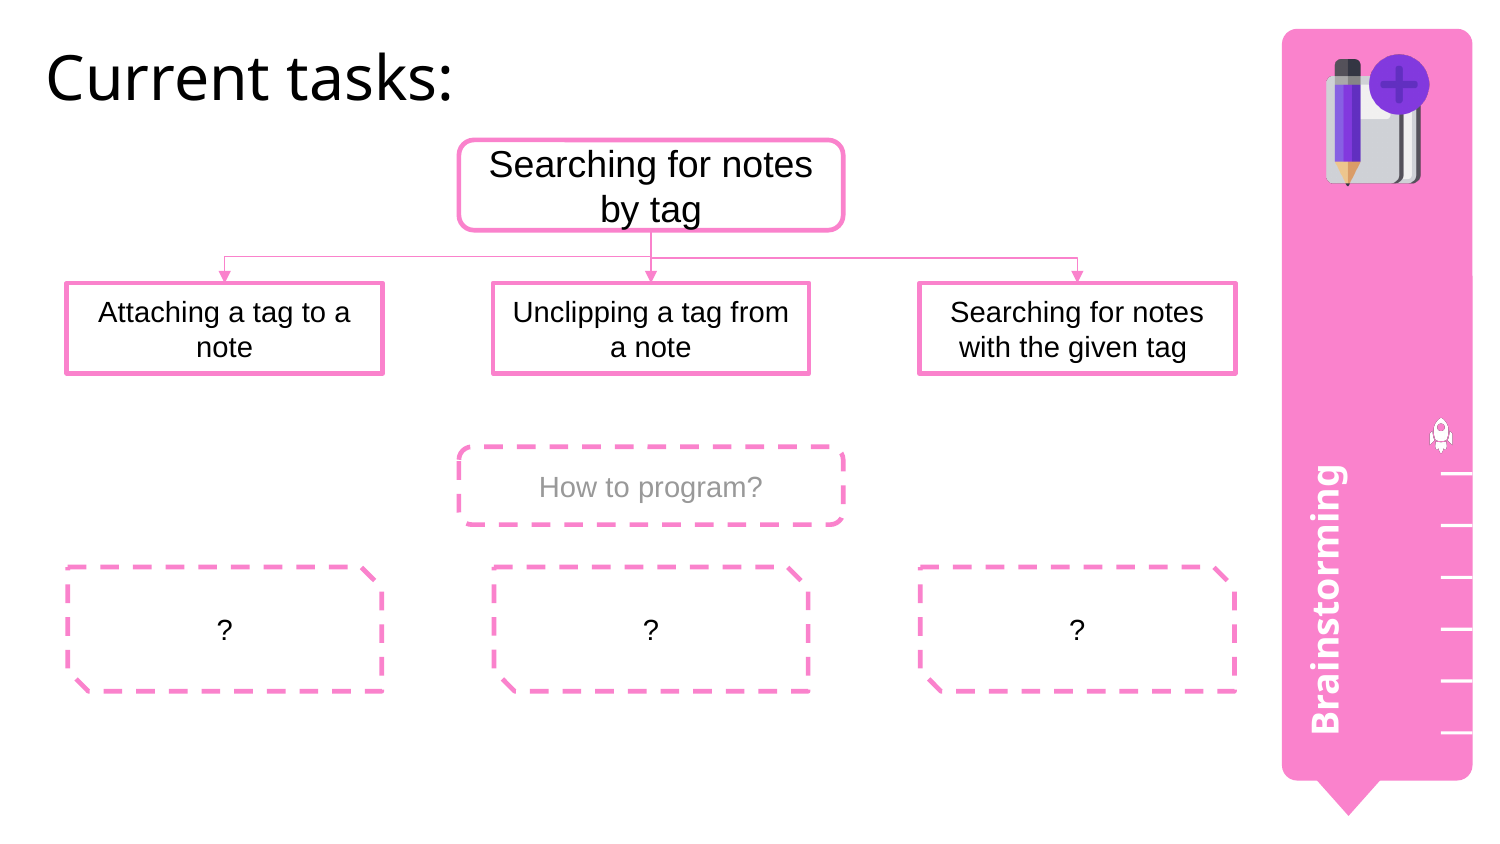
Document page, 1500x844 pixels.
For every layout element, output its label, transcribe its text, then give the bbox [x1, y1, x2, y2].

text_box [1281, 28, 1473, 817]
text_box Searching for notes by tag [469, 139, 844, 231]
text_box ? [920, 567, 1235, 692]
text_box Current tasks: [45, 38, 1257, 142]
text_box ? [493, 566, 809, 692]
picture [1290, 38, 1464, 202]
text_box Searching for notes with the given tag [919, 283, 1236, 374]
text_box Unclipping a tag from a note [493, 283, 809, 374]
text_box Attaching a tag to a note [66, 283, 383, 374]
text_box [652, 258, 1078, 284]
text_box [411, 43, 465, 471]
text_box How to program? [458, 446, 844, 525]
text_box ? [67, 567, 382, 692]
picture [1423, 412, 1459, 459]
